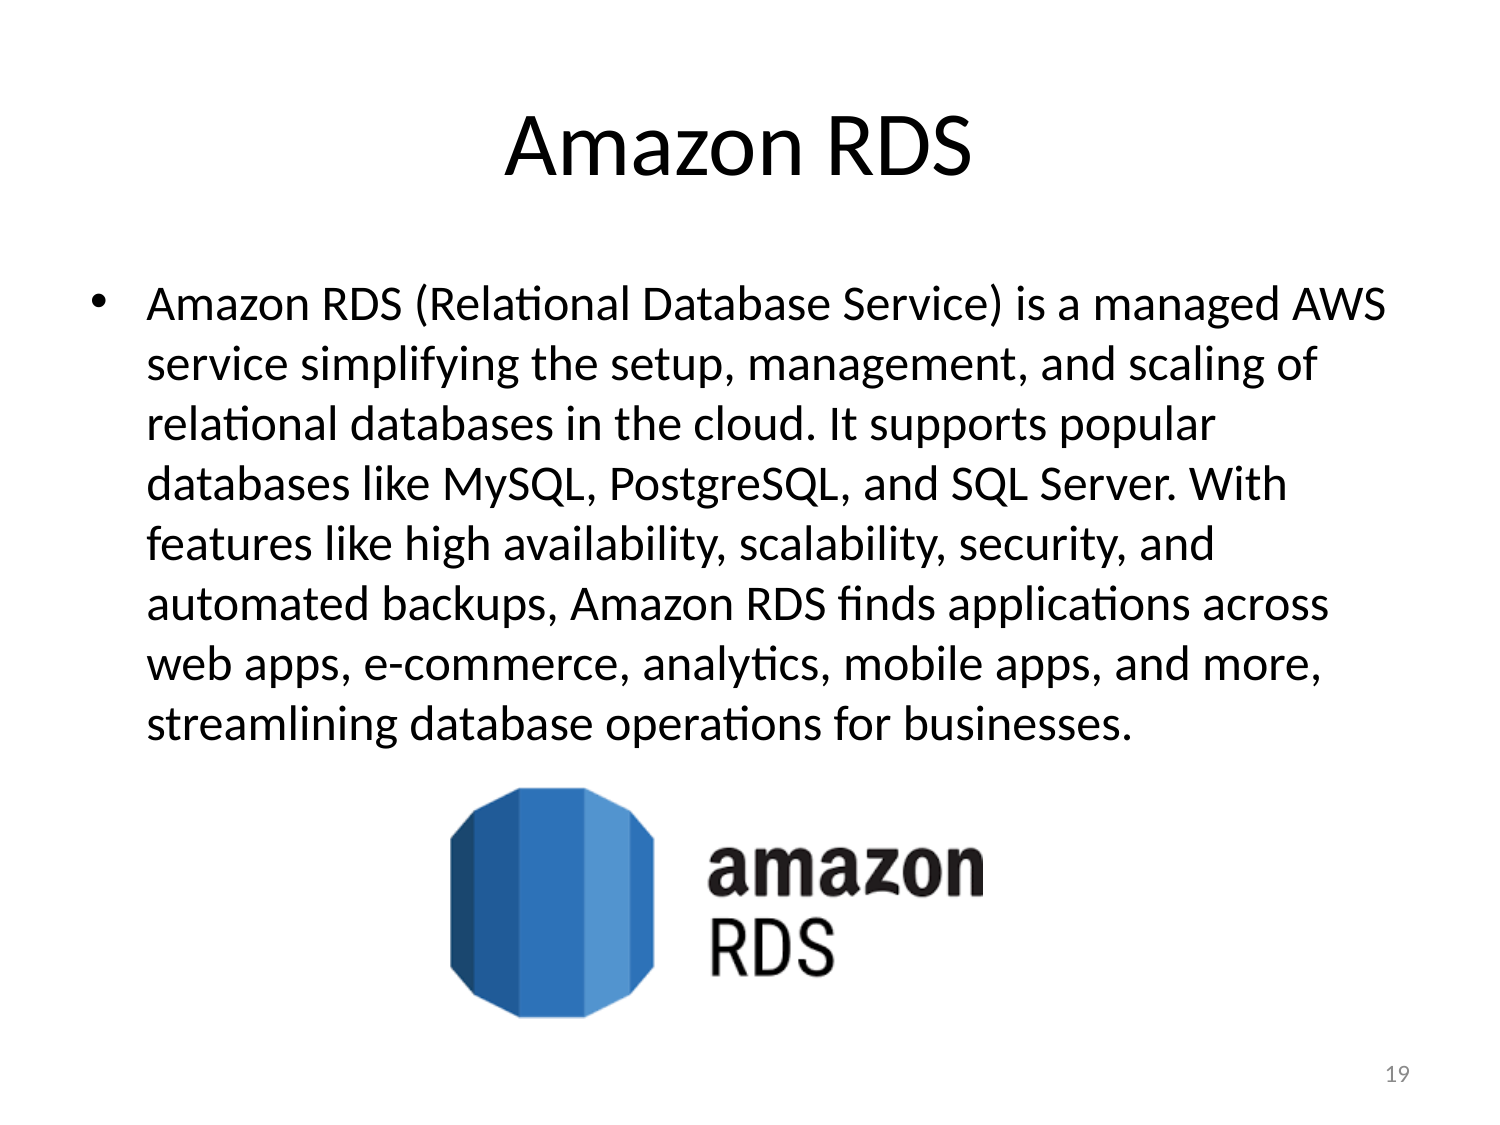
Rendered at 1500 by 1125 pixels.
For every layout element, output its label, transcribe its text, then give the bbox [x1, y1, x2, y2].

slide_number 19 [1074, 1042, 1425, 1103]
picture [449, 787, 983, 1019]
list Amazon RDS (Relational Database Service) is a managed AWS service simplifying the setup, management, and scaling of relational databases in the cloud. It supports popular databases like MySQL, PostgreSQL, and SQL Server. With features like high availability, scalability, security, and automated backups, Amazon RDS finds applications across web apps, e-commerce, analytics, mobile apps, and more, streamlining database operations for businesses. [75, 262, 1425, 1005]
title Amazon RDS [75, 45, 1425, 233]
